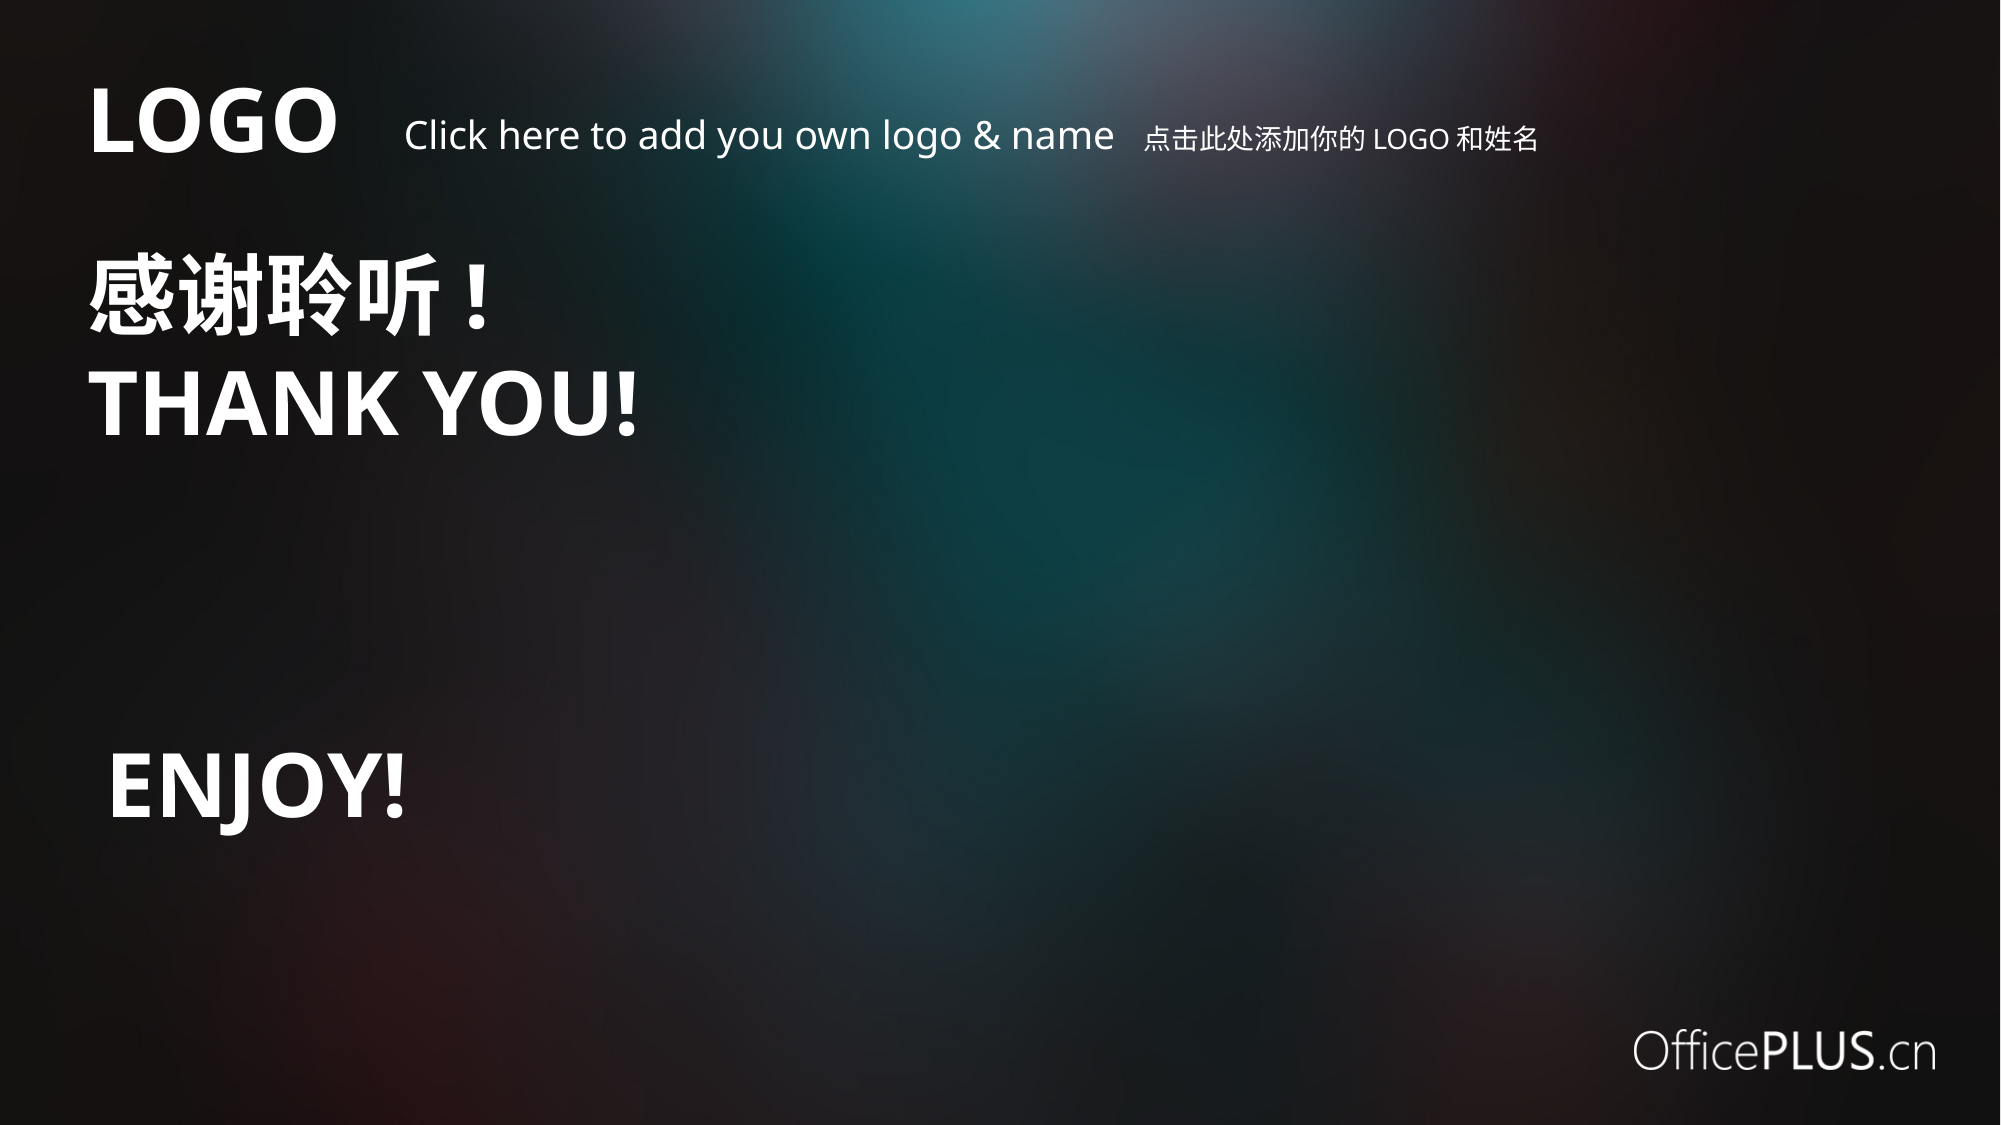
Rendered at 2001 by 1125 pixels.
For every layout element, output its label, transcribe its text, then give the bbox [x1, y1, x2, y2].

text_box 感谢聆听! THANK YOU! [72, 232, 656, 461]
text_box ENJOY! [90, 721, 424, 843]
text_box Click here to add you own logo & name 点击此处添加你的LOGO和姓名 [389, 103, 1556, 165]
picture [0, 0, 2001, 1125]
text_box LOGO [71, 56, 356, 178]
